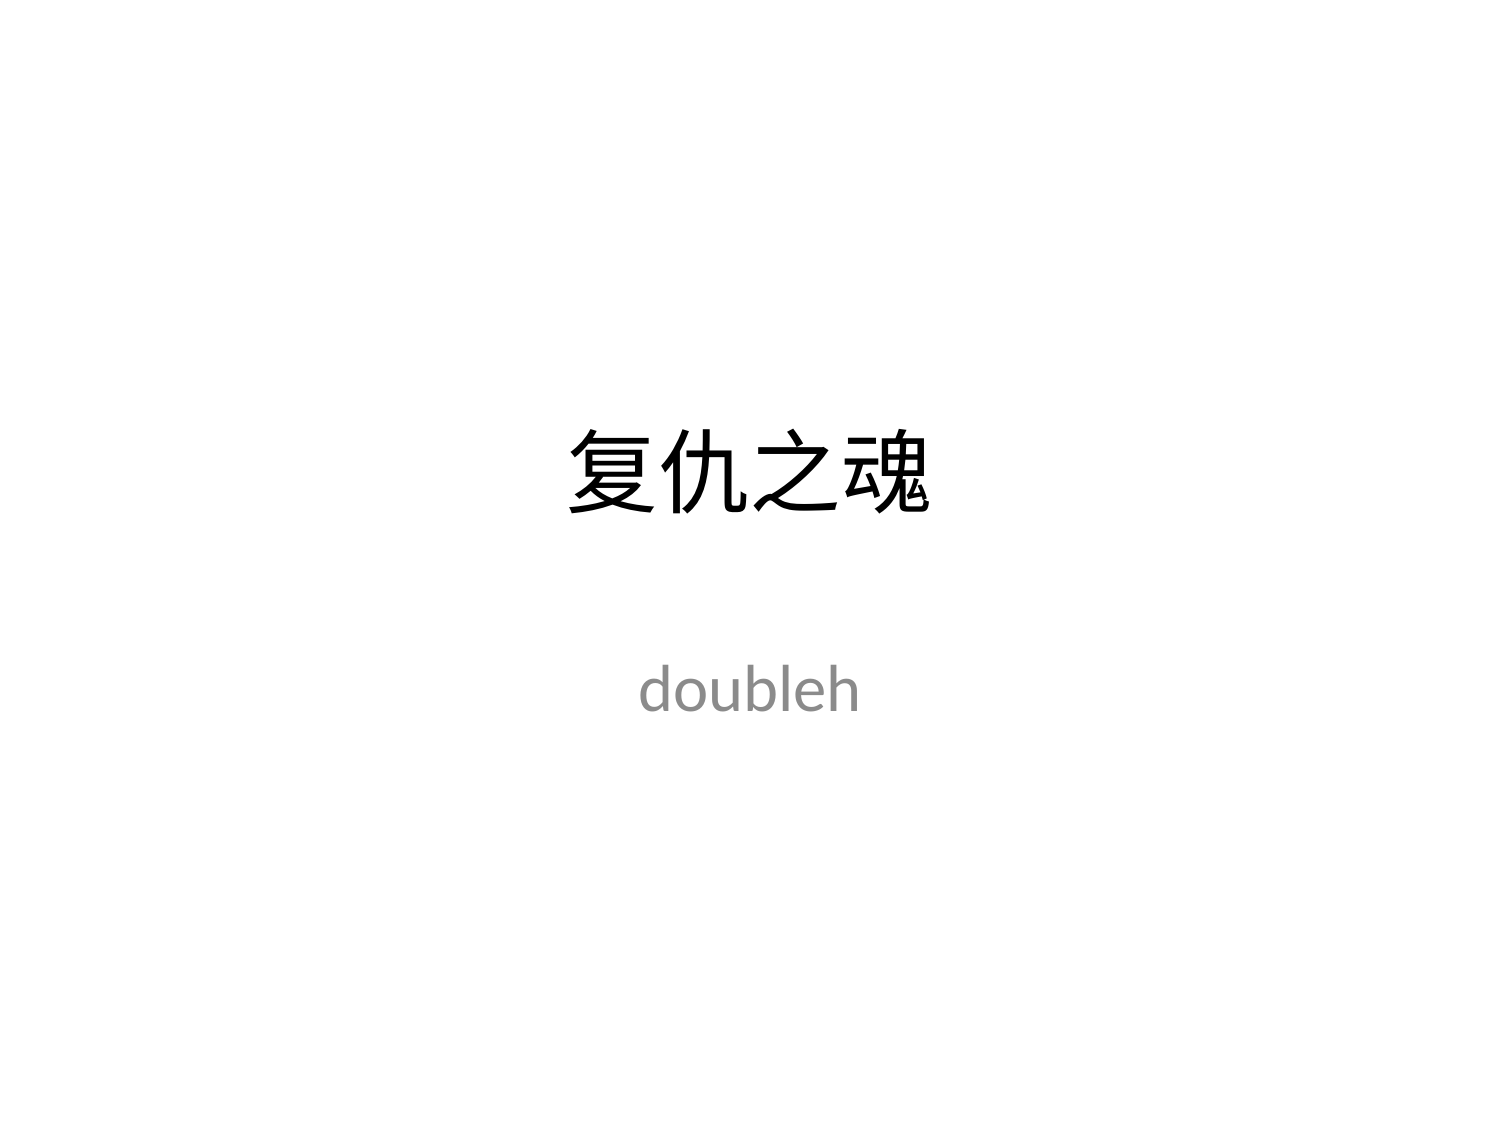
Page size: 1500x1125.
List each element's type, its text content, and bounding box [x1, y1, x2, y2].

title 复仇之魂 [112, 349, 1388, 591]
subtitle doubleh [225, 637, 1275, 925]
